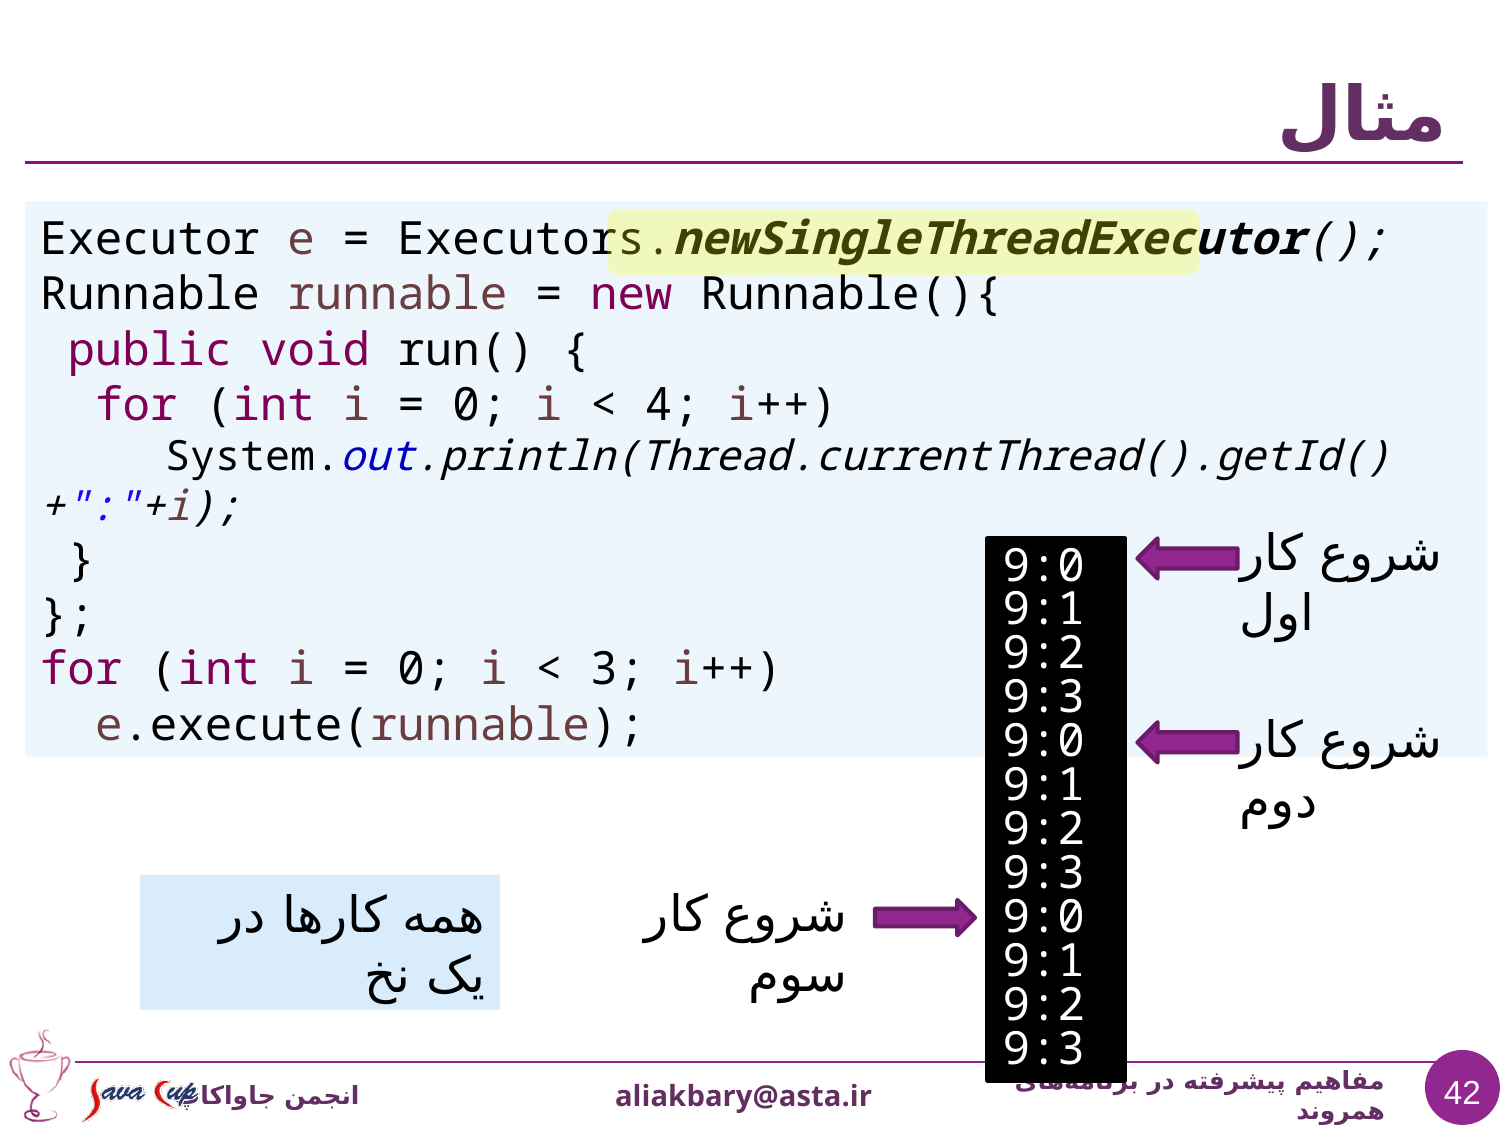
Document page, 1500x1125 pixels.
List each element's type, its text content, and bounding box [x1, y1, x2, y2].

text_box [607, 209, 1200, 276]
text_box Executor e = Executors.newSingleThreadExecutor(); Runnable runnable = new Runnable(){ public void run() { for (int i = 0; i < 4; i++) System.out.println(Thread.currentThread().getId()+":"+i); } }; for (int i = 0; i < 3; i++) e.execute(runnable); [24, 201, 1488, 757]
text_box [1137, 722, 1224, 763]
text_box 9:0 9:1 9:2 9:3 9:0 9:1 9:2 9:3 9:0 9:1 9:2 9:3 [987, 538, 1125, 1081]
text_box شروع کار اول [1224, 513, 1462, 649]
picture [79, 1076, 200, 1125]
text_box همه کارها در یک نخ [139, 874, 500, 1010]
text_box [875, 900, 976, 936]
text_box [1137, 538, 1224, 579]
text_box شروع کار دوم [1224, 699, 1467, 835]
text_box شروع کار سوم [612, 874, 863, 1010]
title مثال [24, 37, 1463, 163]
picture [6, 1028, 75, 1125]
